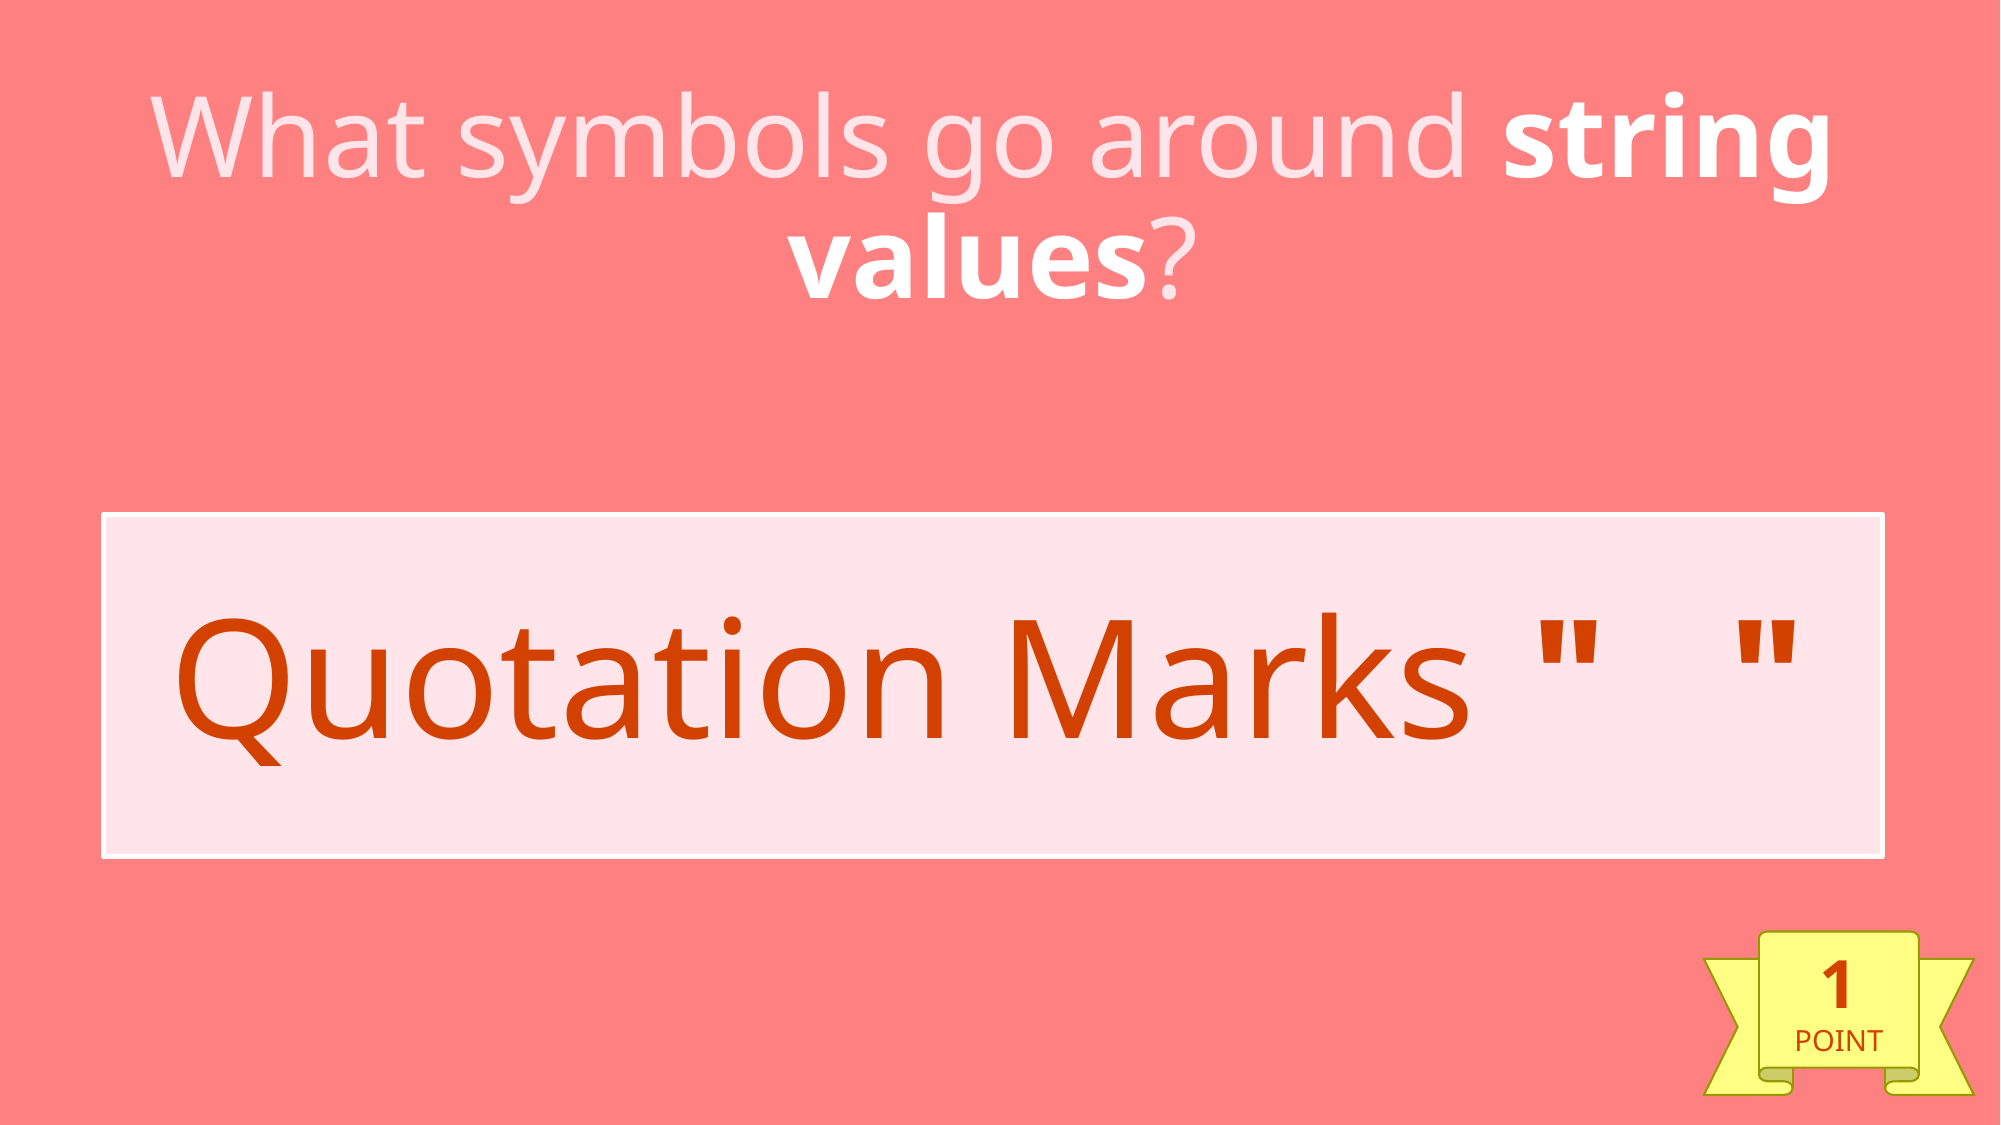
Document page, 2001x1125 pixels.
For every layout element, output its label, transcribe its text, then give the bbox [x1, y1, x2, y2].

list Quotation Marks " " [103, 514, 1883, 857]
title What symbols go around string values? [103, 0, 1883, 403]
text_box 1 POINT [1702, 930, 1976, 1097]
